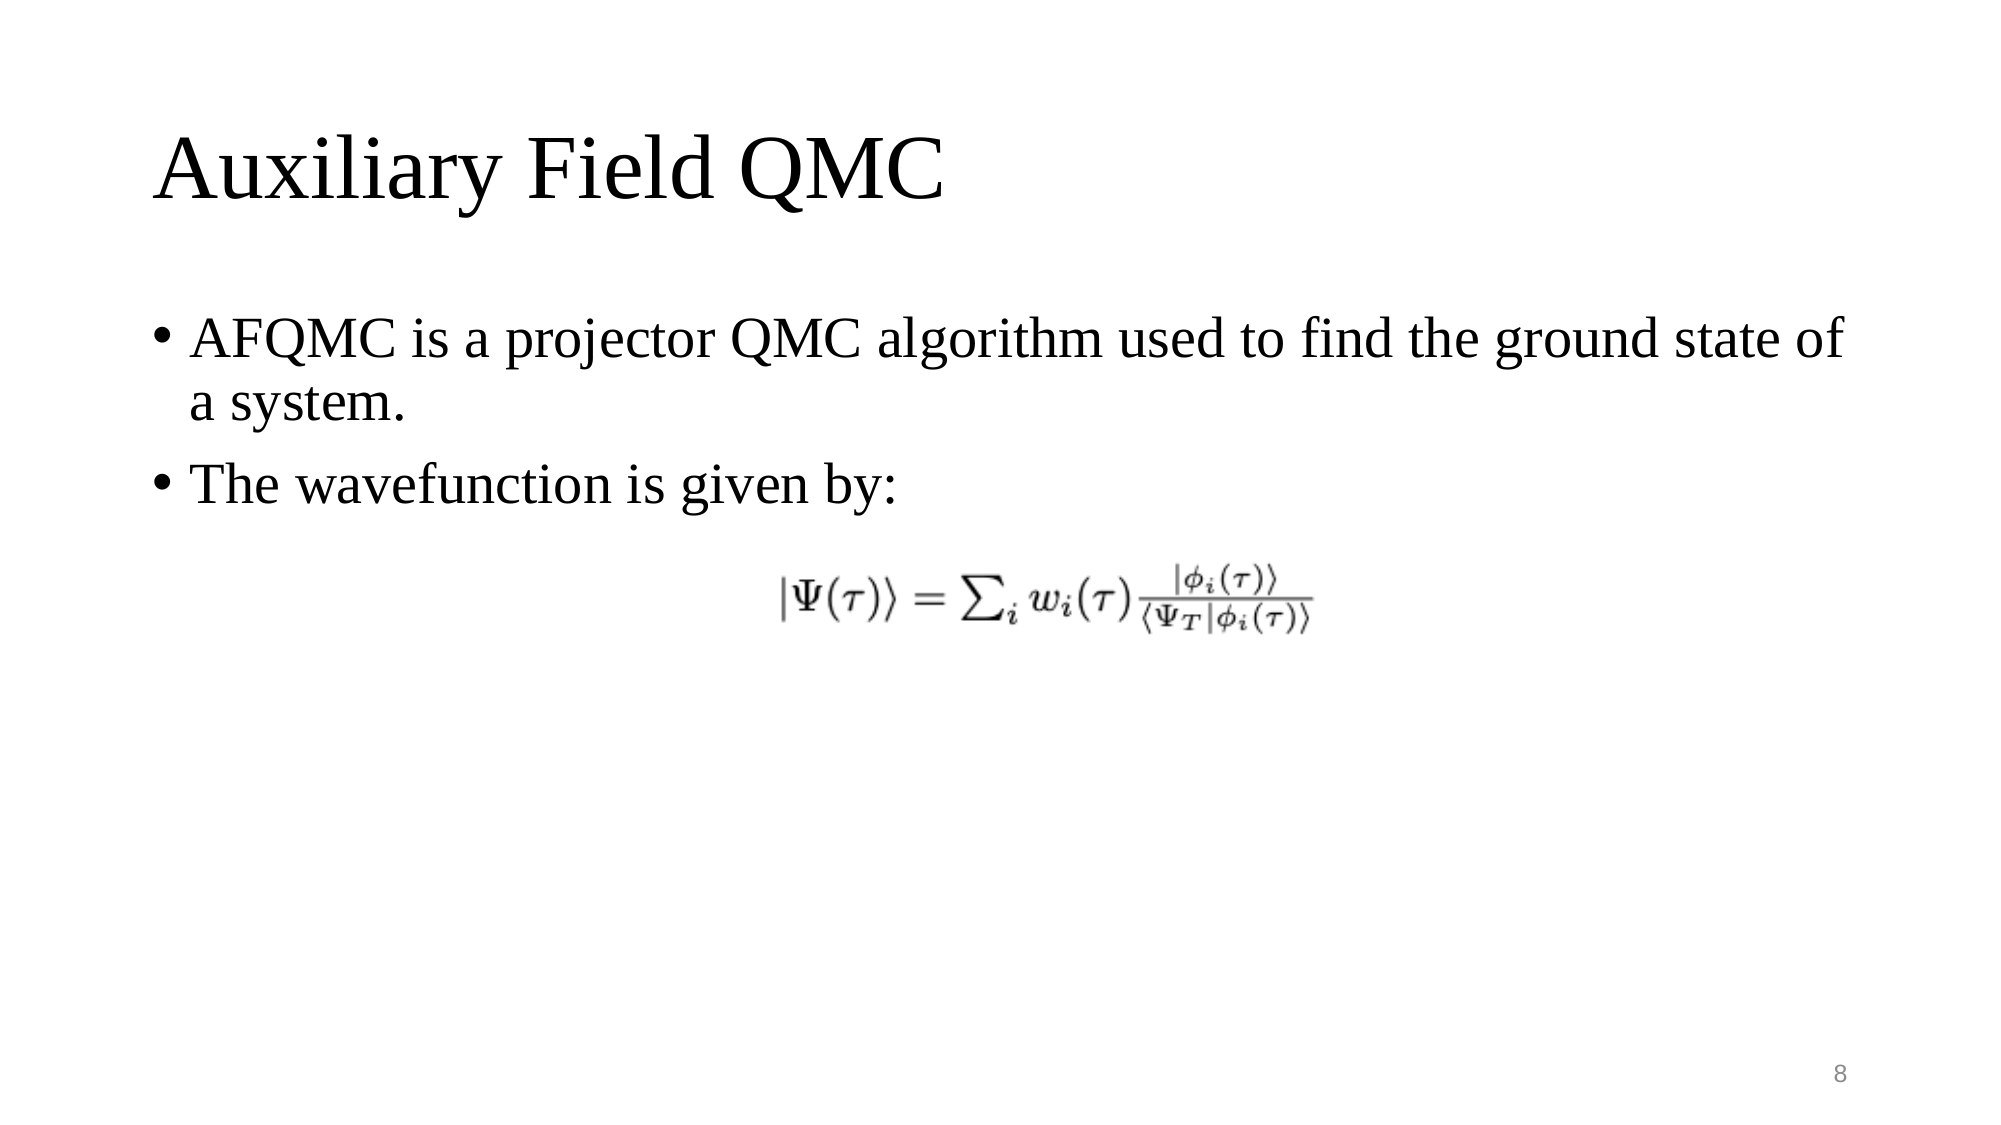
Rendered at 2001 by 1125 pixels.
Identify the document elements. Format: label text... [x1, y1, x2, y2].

list AFQMC is a projector QMC algorithm used to find the ground state of a system. The wavefunction is given by: [137, 299, 1863, 1014]
picture [734, 516, 1367, 679]
slide_number 8 [1412, 1042, 1863, 1103]
title Auxiliary Field QMC [137, 59, 1863, 278]
